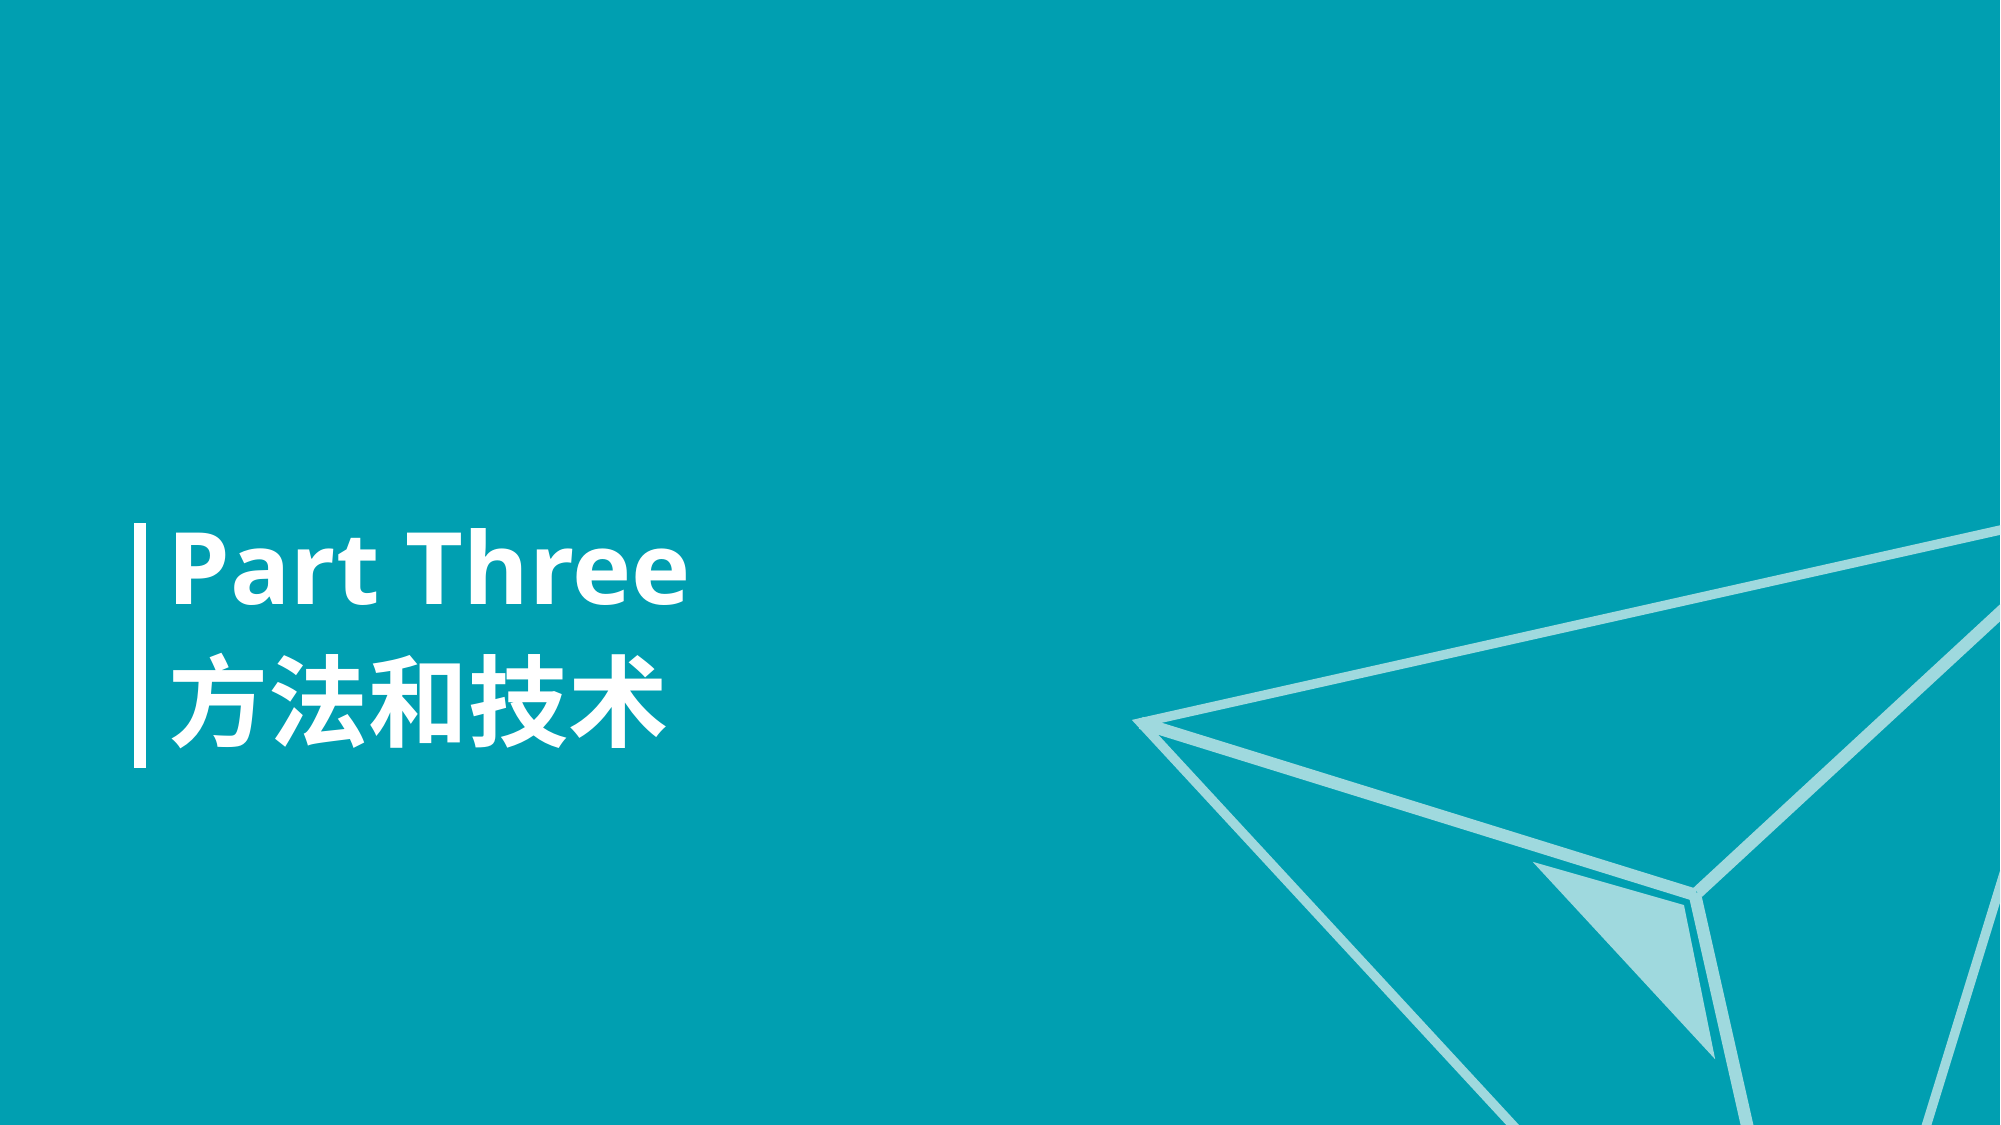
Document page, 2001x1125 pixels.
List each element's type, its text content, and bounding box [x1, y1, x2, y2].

list Part Three [152, 510, 1102, 646]
list 方法和技术 [154, 645, 1104, 781]
